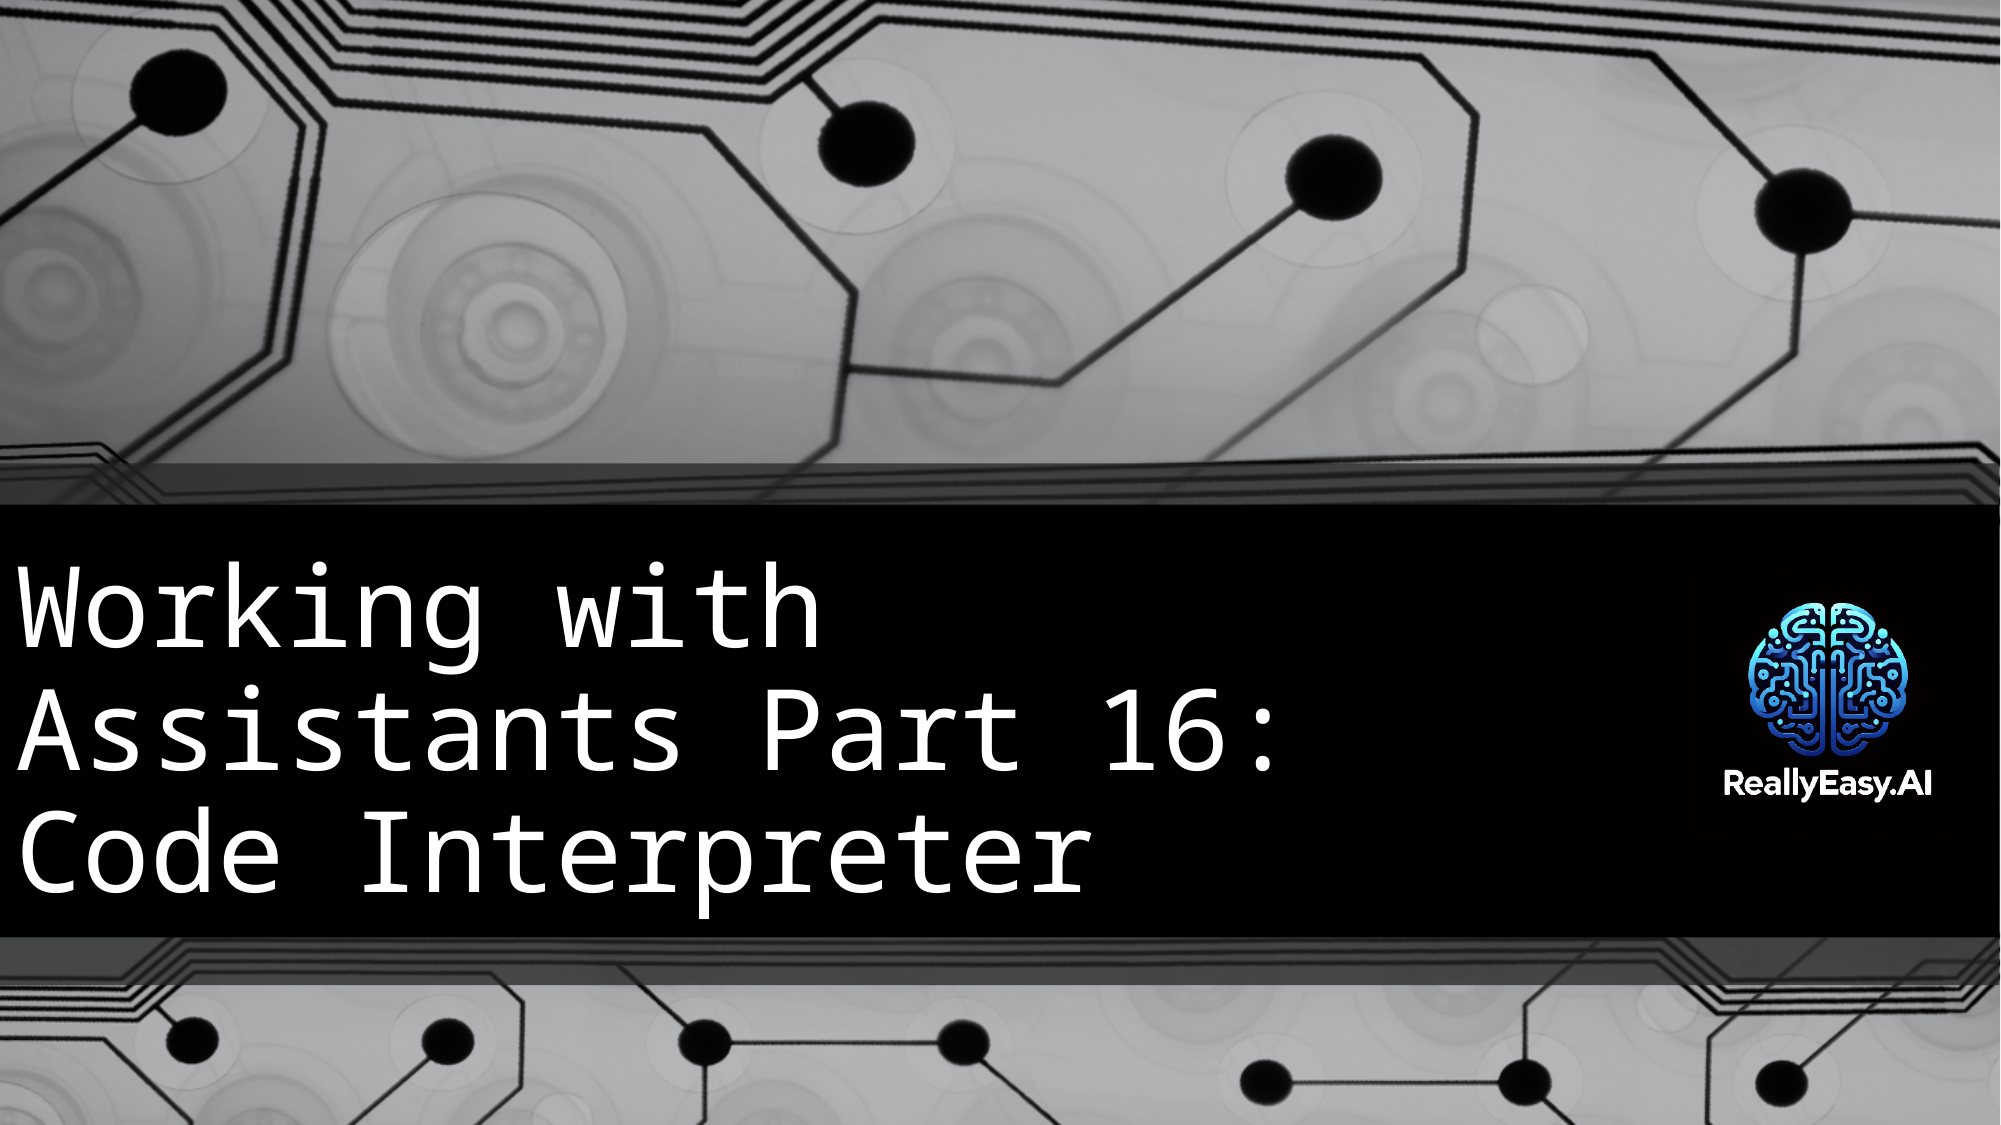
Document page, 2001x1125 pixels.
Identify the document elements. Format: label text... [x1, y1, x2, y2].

picture [1687, 562, 1969, 844]
picture [0, 0, 2001, 1125]
title Working with Assistants Part 16: Code Interpreter [0, 512, 1700, 925]
